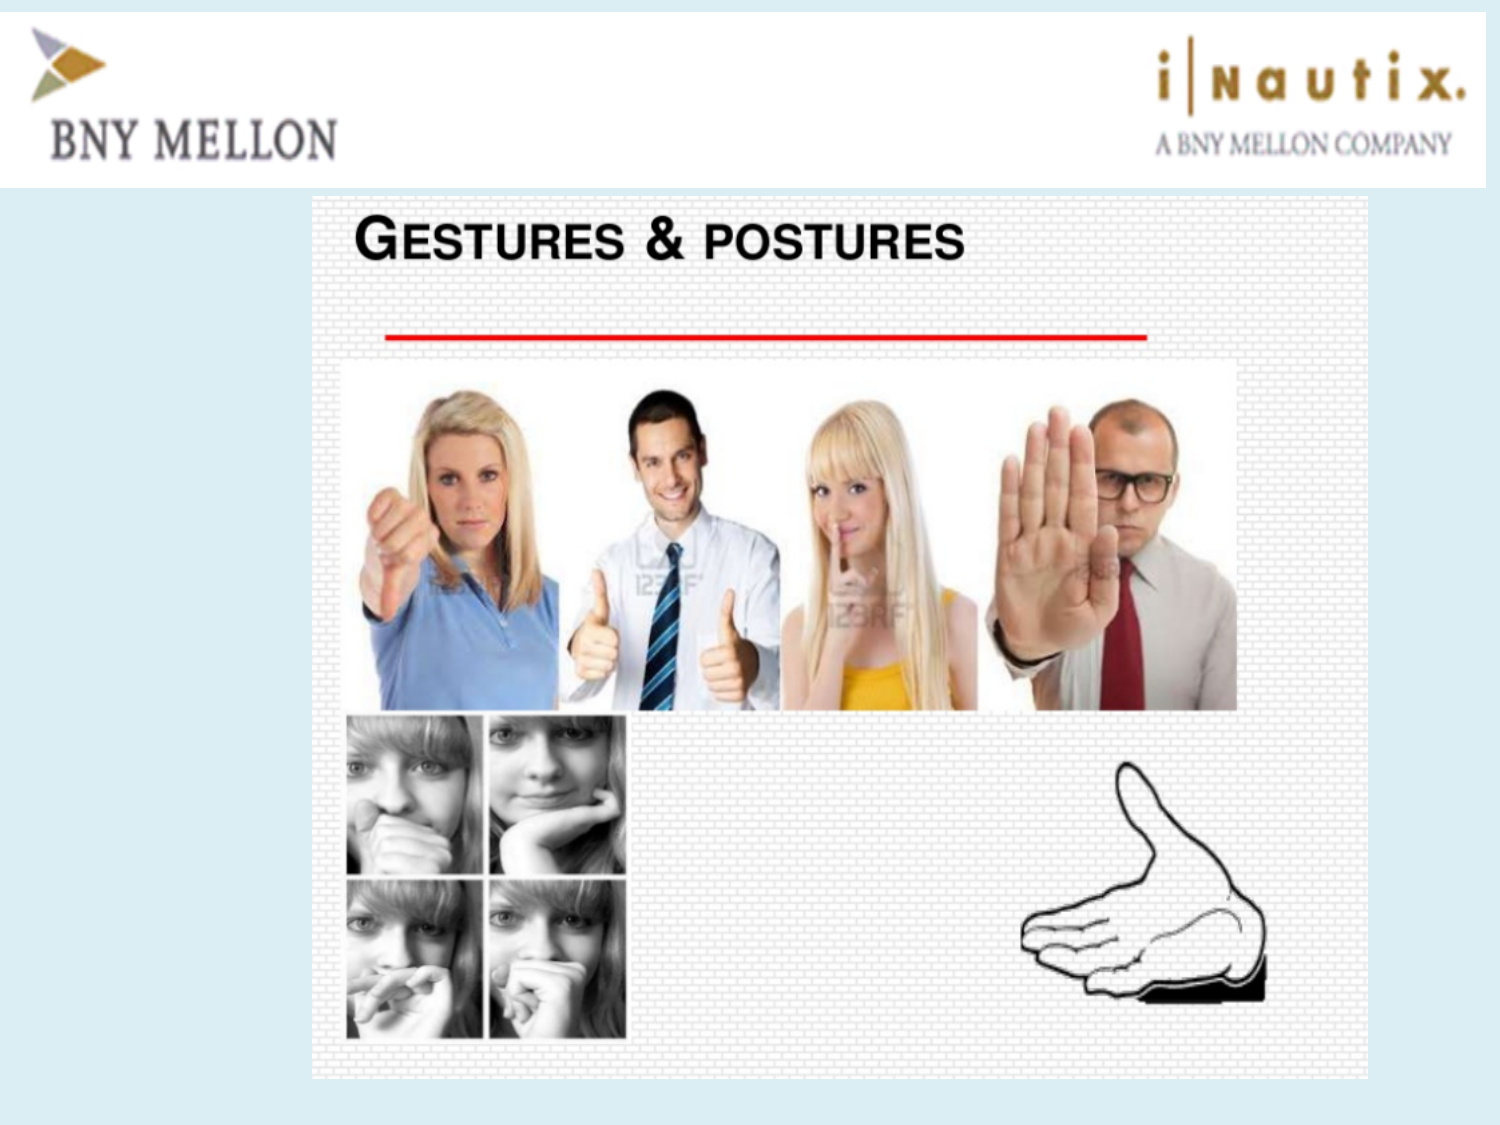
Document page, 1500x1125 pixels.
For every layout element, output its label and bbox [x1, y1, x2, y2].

picture [0, 12, 1486, 188]
picture [312, 196, 1368, 1080]
